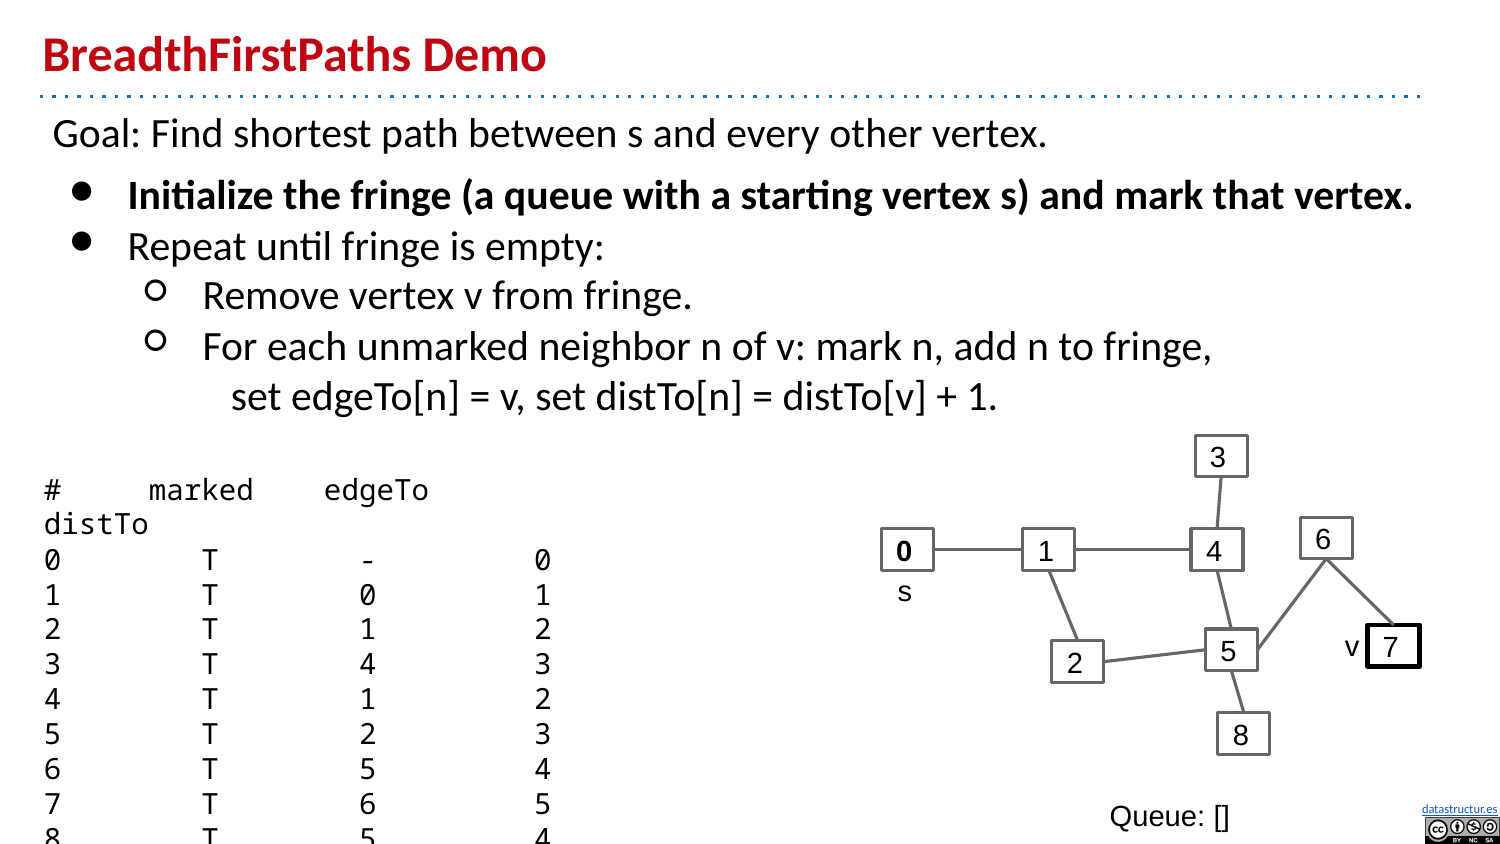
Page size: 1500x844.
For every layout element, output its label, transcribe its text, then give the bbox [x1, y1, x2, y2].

text_box 0 [881, 528, 934, 571]
text_box Queue: [] [1094, 782, 1378, 830]
title BreadthFirstPaths Demo [27, 15, 1378, 97]
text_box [1231, 670, 1245, 713]
text_box 3 [1195, 435, 1248, 477]
picture [1425, 817, 1500, 844]
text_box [1216, 476, 1222, 529]
text_box s [882, 556, 935, 616]
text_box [1048, 570, 1079, 642]
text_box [1216, 570, 1232, 630]
text_box 4 [1191, 528, 1244, 571]
text_box 1 [1022, 528, 1075, 571]
text_box 5 [1205, 629, 1258, 671]
text_box 7 [1367, 625, 1420, 667]
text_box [1257, 558, 1327, 650]
text_box 8 [1217, 712, 1270, 755]
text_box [1327, 558, 1394, 626]
text_box v [1329, 634, 1368, 660]
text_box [1103, 649, 1206, 662]
text_box 6 [1300, 517, 1353, 557]
text_box # marked edgeTo distTo 0 T - 0 1 T 0 1 2 T 1 2 3 T 4 3 4 T 1 2 5 T 2 3 6 T 5 4 7 T 6 5 8 T 5 4 [28, 455, 608, 817]
text_box 2 [1051, 640, 1104, 683]
